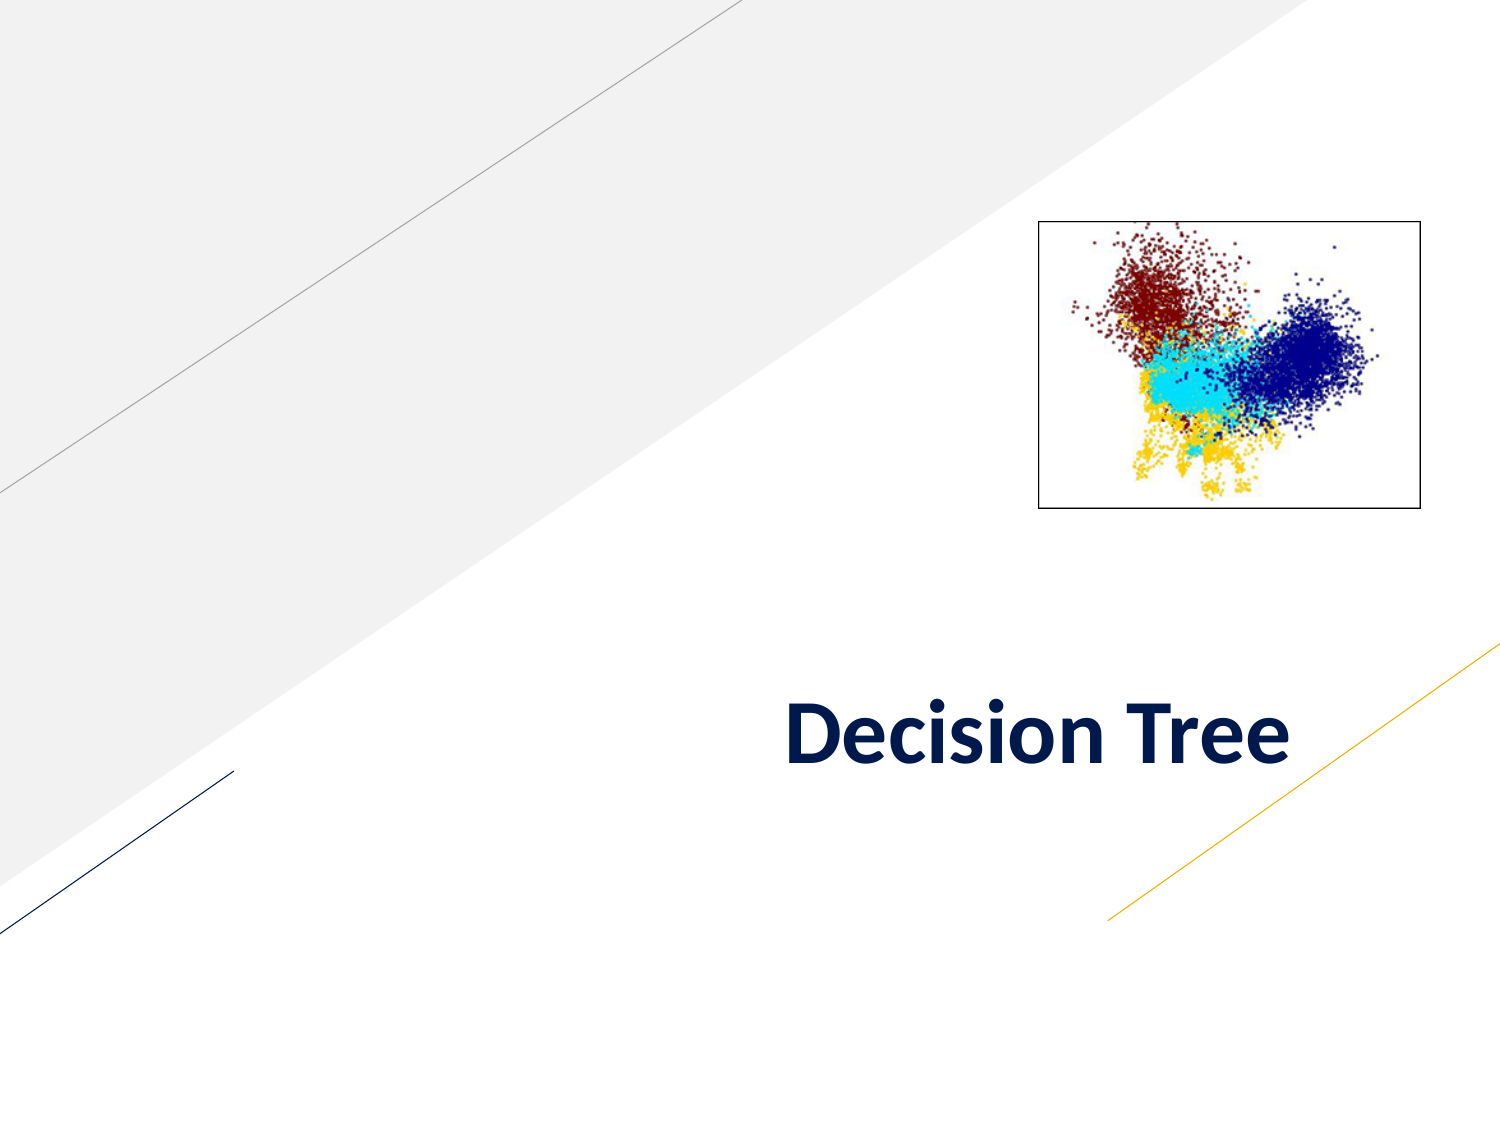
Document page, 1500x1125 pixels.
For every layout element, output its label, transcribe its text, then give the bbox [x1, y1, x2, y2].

picture [1038, 221, 1421, 509]
title Decision Tree [576, 508, 1500, 781]
